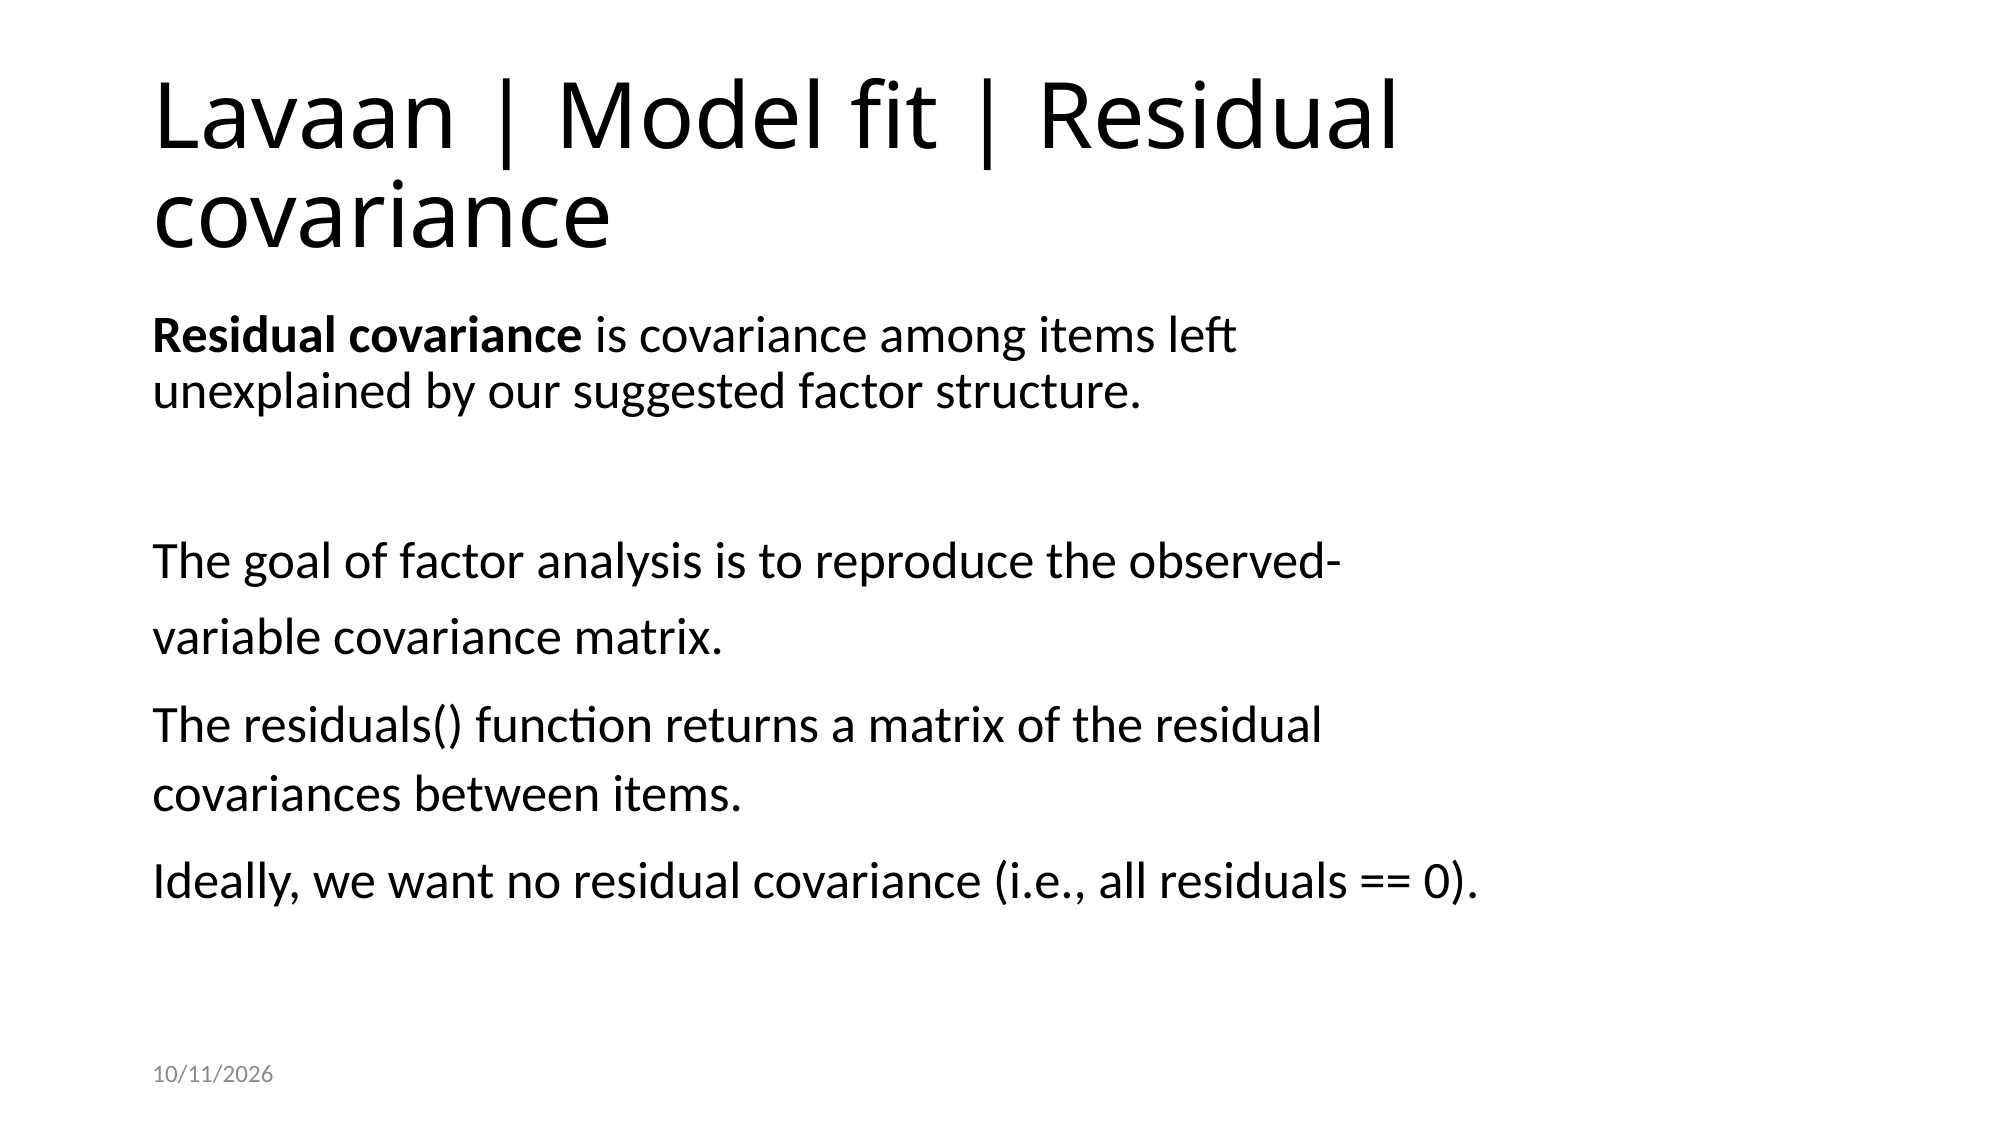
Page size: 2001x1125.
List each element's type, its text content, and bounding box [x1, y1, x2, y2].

list Residual covariance is covariance among items left unexplained by our suggested factor structure. The goal of factor analysis is to reproduce the observed-variable covariance matrix. The residuals() function returns a matrix of the residual covariances between items. Ideally, we want no residual covariance (i.e., all residuals == 0). [137, 299, 1503, 1014]
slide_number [137, 1042, 588, 1103]
title Lavaan | Model fit | Residual covariance [137, 59, 1863, 278]
